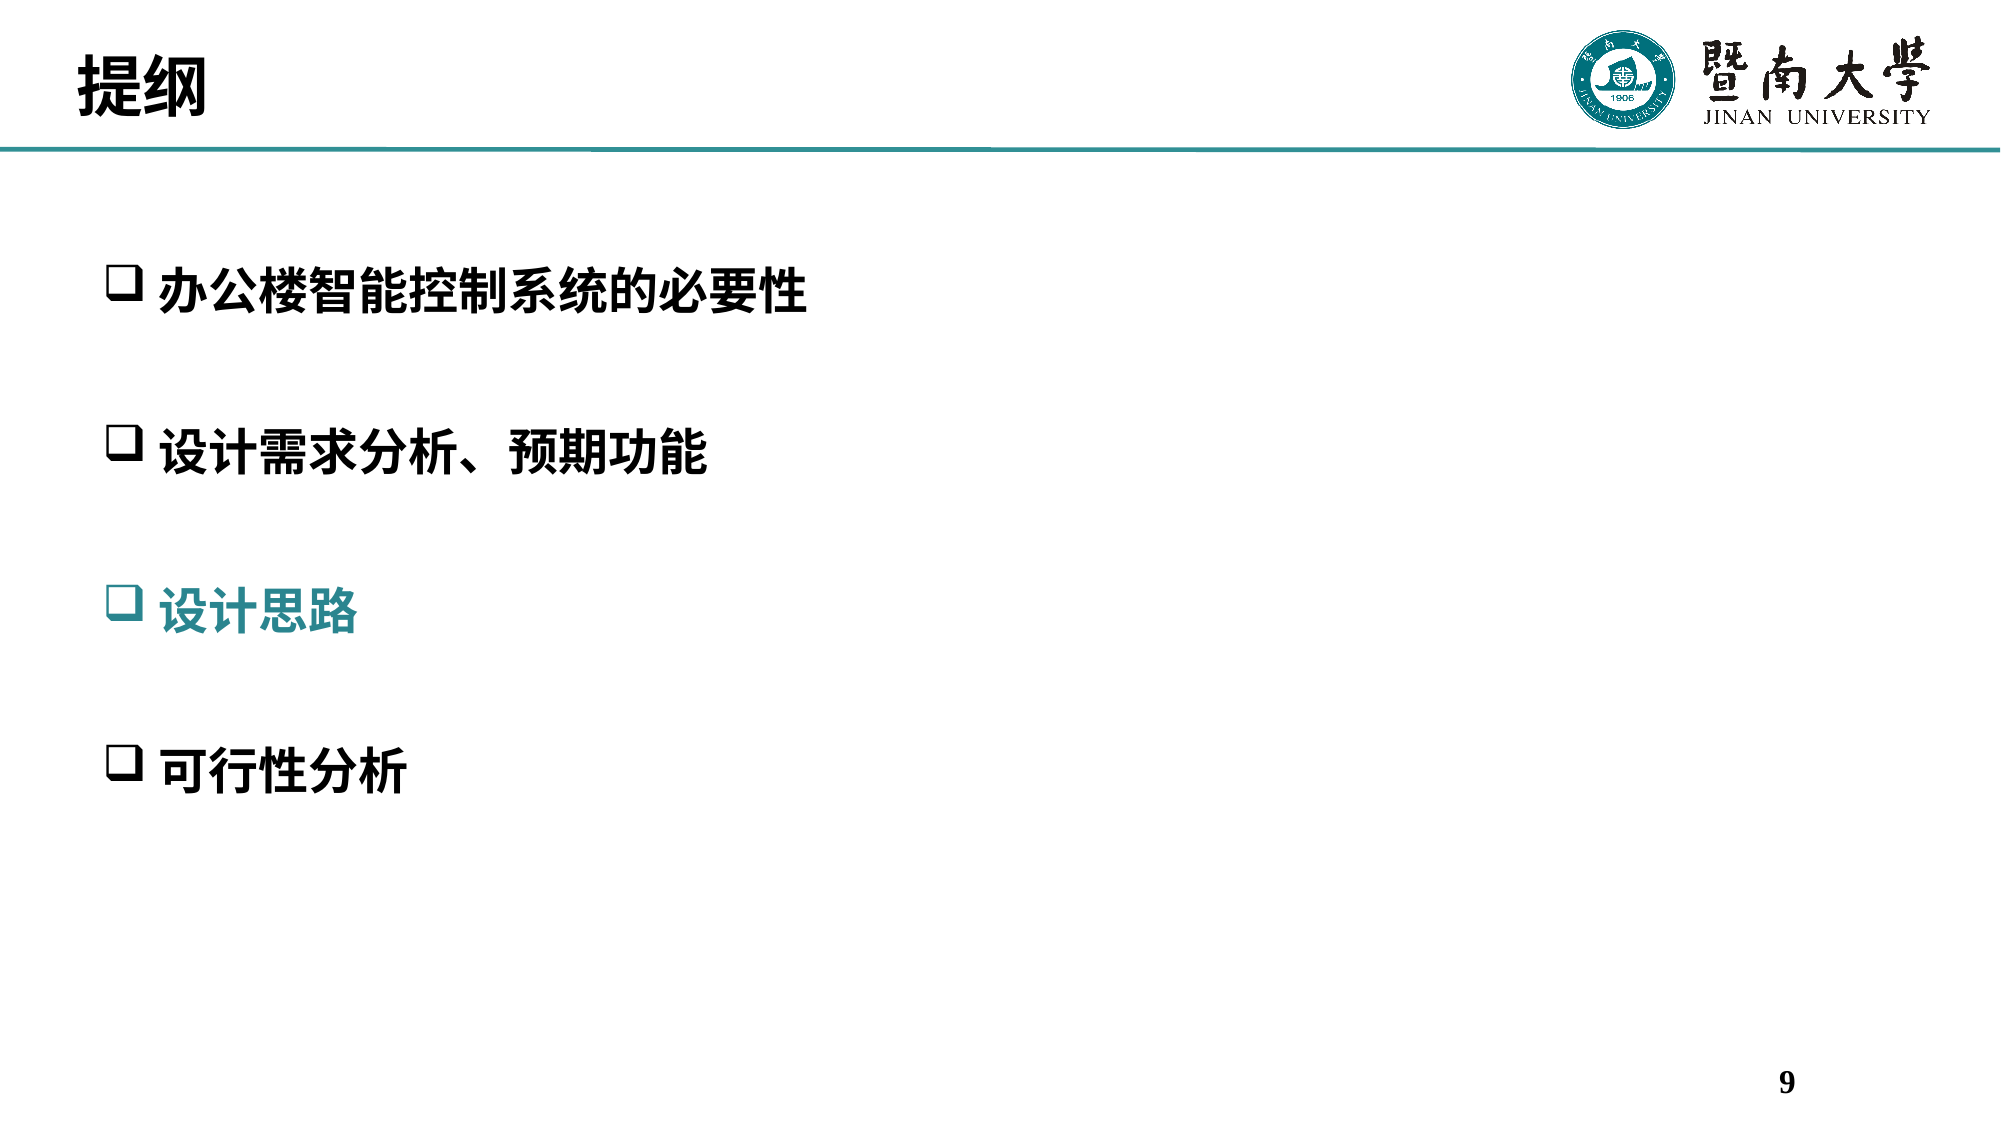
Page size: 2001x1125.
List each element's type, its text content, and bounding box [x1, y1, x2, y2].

text_box 提纲 [61, 37, 325, 133]
text_box 办公楼智能控制系统的必要性 设计需求分析、预期功能 设计思路 可行性分析 [87, 162, 1864, 1025]
picture [1571, 30, 1942, 136]
